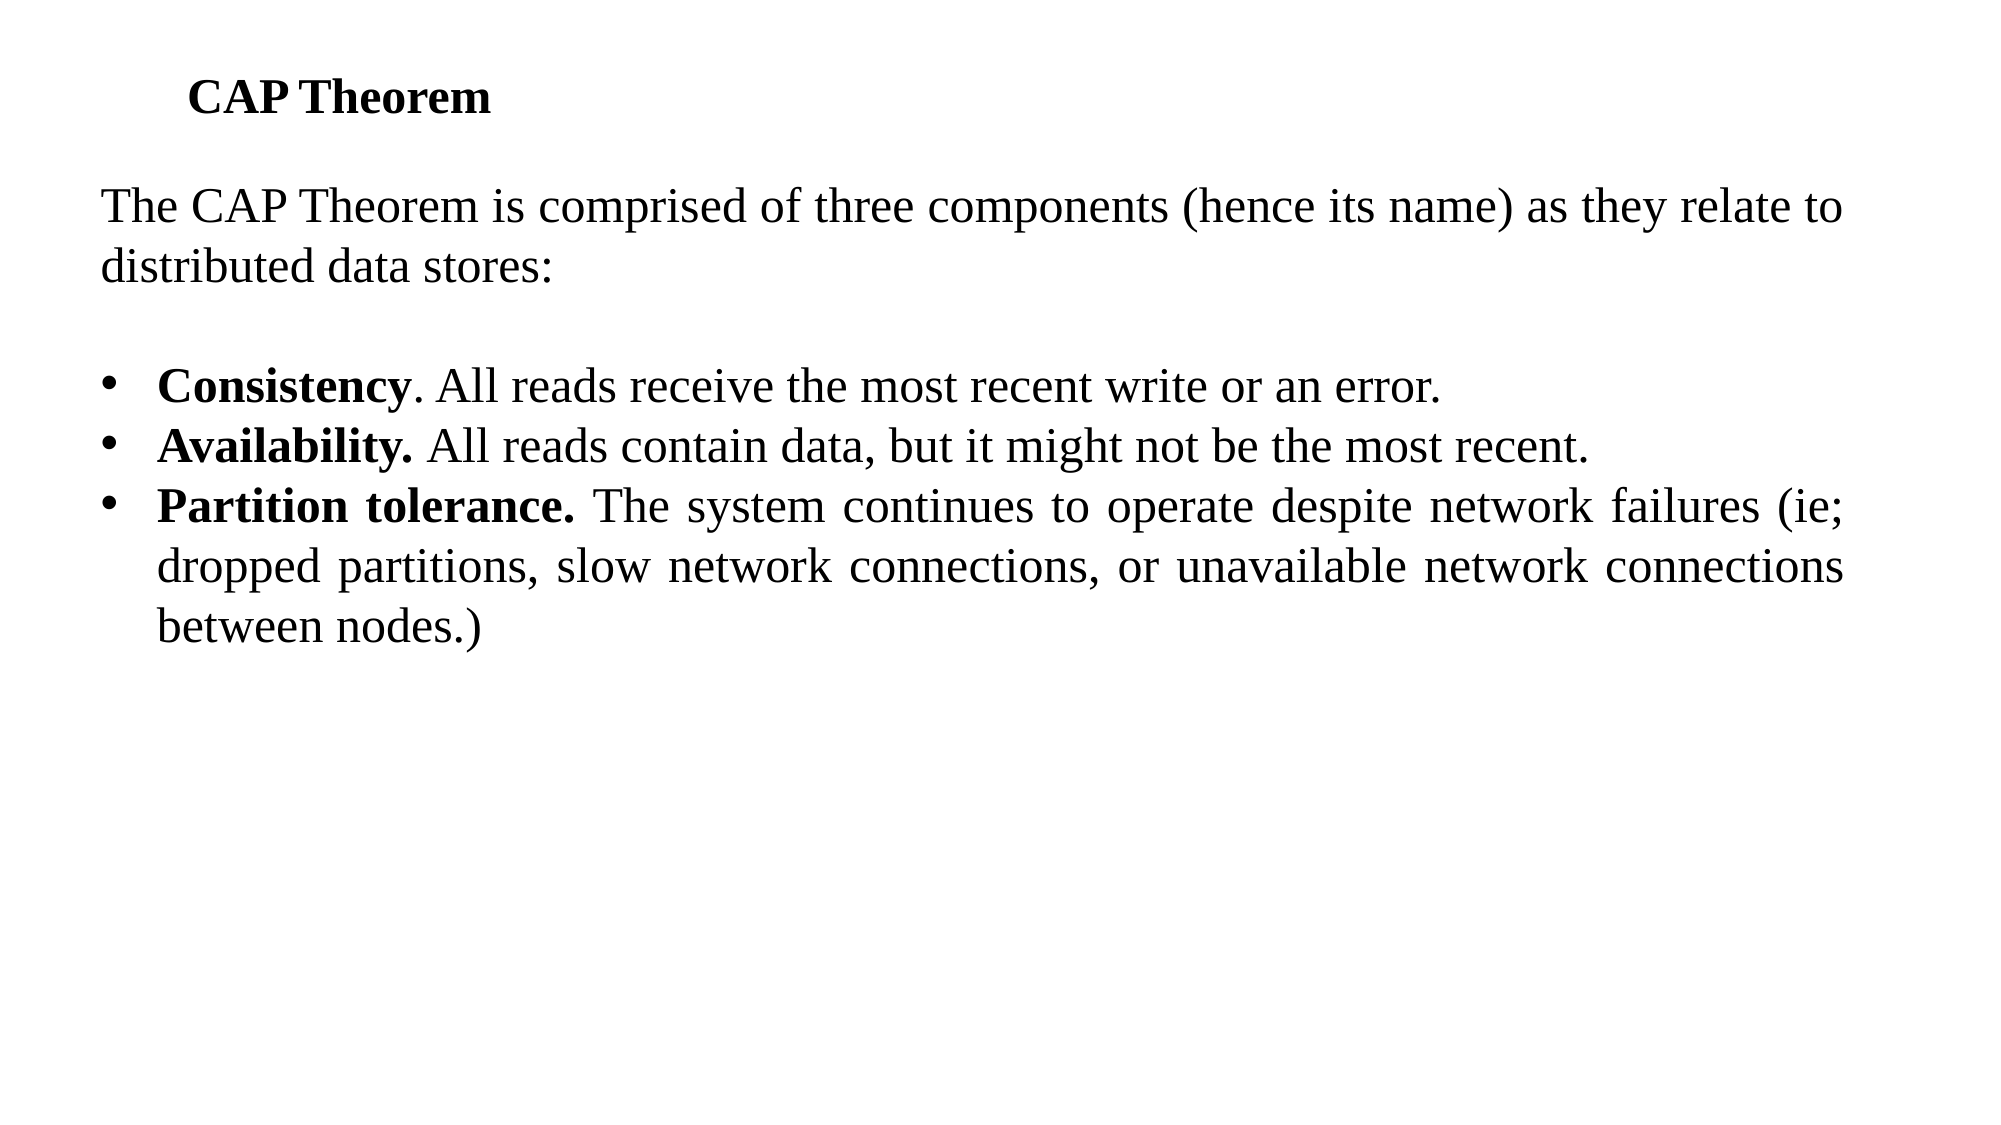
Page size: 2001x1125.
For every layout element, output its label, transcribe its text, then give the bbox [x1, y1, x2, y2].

text_box CAP Theorem [172, 56, 1172, 132]
text_box The CAP Theorem is comprised of three components (hence its name) as they relate to distributed data stores: Consistency. All reads receive the most recent write or an error. Availability. All reads contain data, but it might not be the most recent. Partition tolerance. The system continues to operate despite network failures (ie; dropped partitions, slow network connections, or unavailable network connections between nodes.) [85, 164, 1861, 660]
